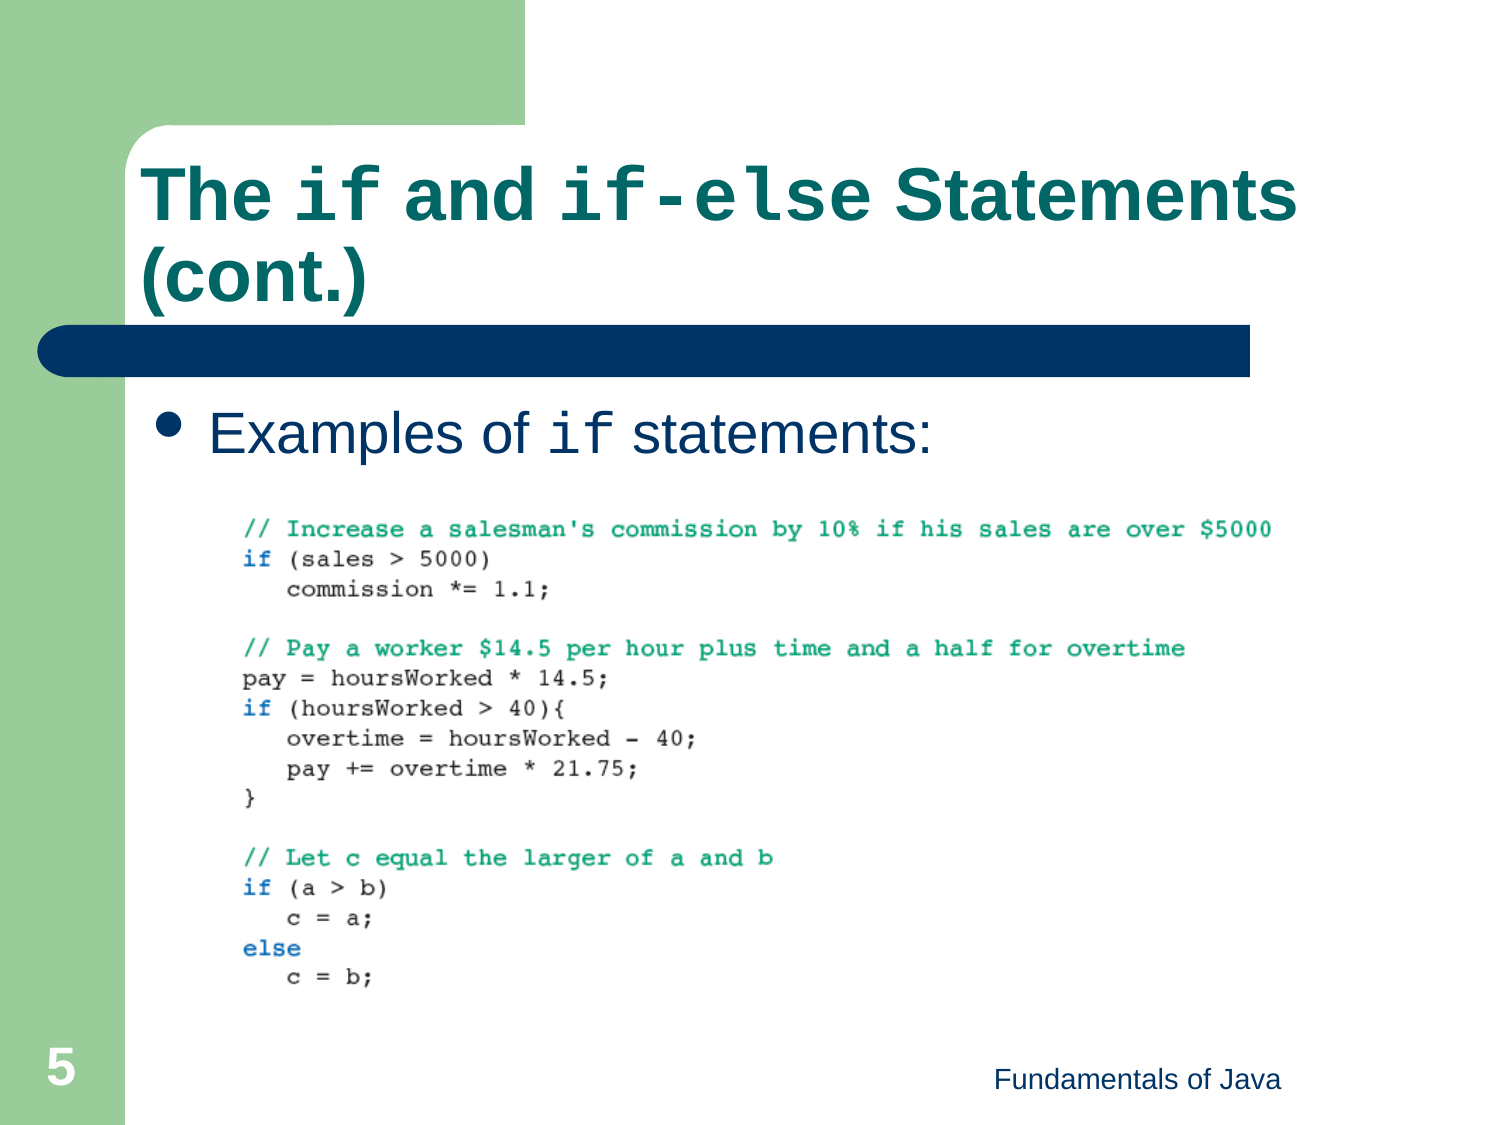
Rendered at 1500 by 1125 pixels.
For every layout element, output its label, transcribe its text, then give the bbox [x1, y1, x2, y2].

footer Fundamentals of Java [949, 1024, 1426, 1104]
slide_number 5 [13, 1023, 111, 1105]
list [237, 512, 1276, 1001]
list Examples of if statements: [137, 387, 1388, 476]
title The if and if-else Statements (cont.) [124, 124, 1426, 326]
